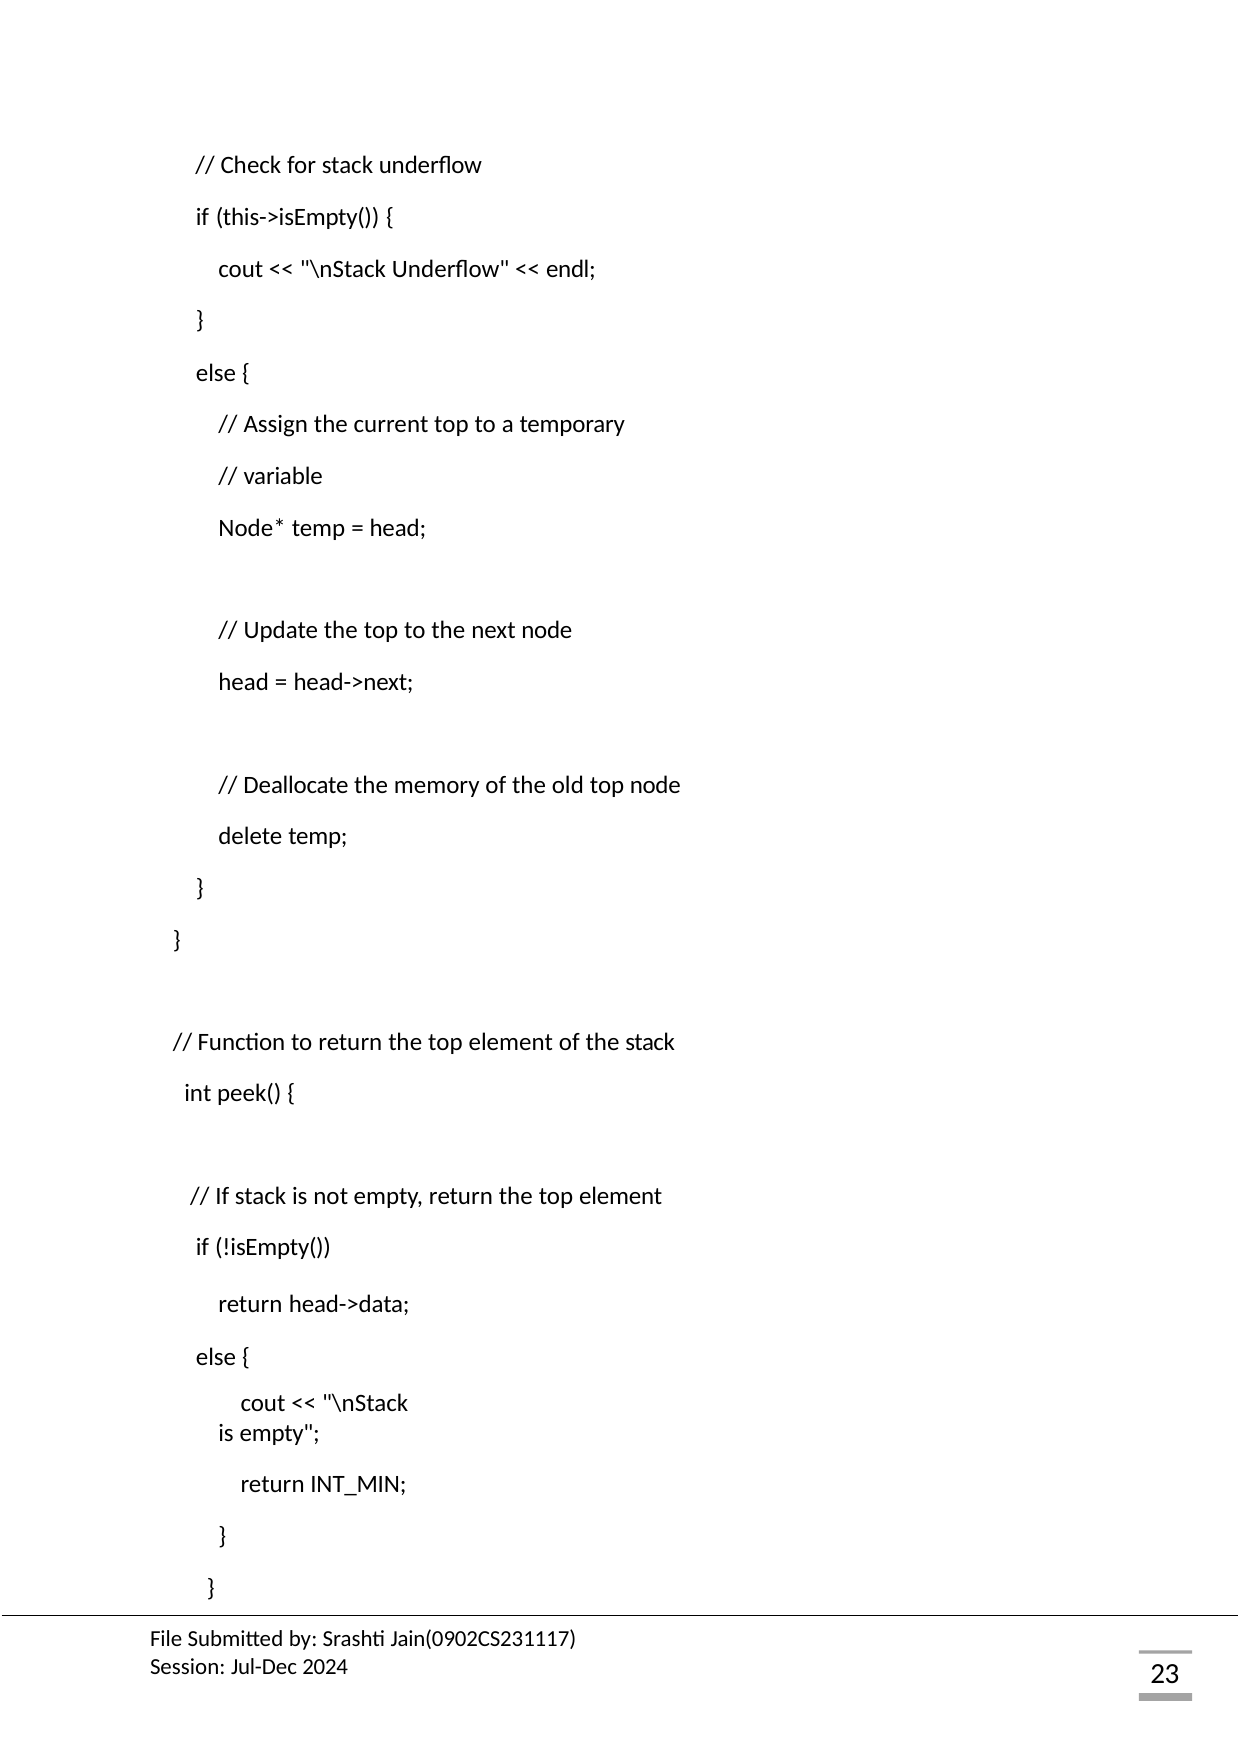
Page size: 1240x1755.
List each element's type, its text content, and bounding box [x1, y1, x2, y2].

slide_number 23 [1148, 1653, 1182, 1755]
text_box // Check for stack underflow if (this->isEmpty()) { cout << "\nStack Underflow" << endl; } else { // Assign the current top to a temporary // variable Node* temp = head; // Update the top to the next node head = head->next; // Deallocate the memory of the old top node delete temp; } } // Function to return the top element of the stack int peek() { // If stack is not empty, return the top element if (!isEmpty()) return head->data; else { cout << "\nStack is empty"; return INT_MIN; } } [170, 146, 686, 1601]
footer File Submitted by: Srashti Jain(0902CS231117) Session: Jul-Dec 2024 [147, 1622, 583, 1755]
